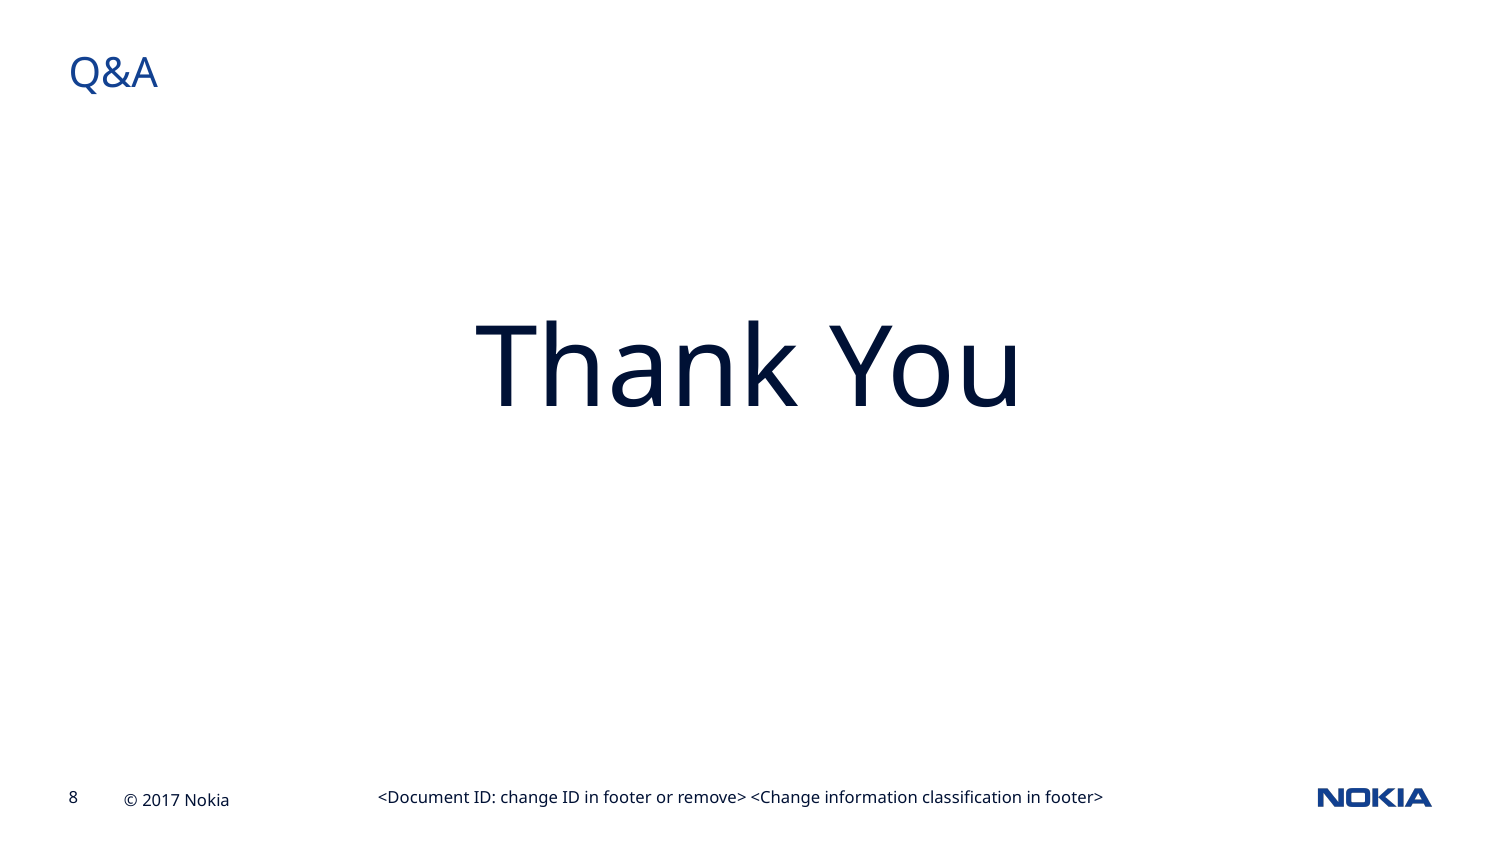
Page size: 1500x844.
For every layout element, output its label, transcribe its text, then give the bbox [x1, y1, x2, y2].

text_box Thank You [68, 281, 1432, 441]
list Q&A [68, 46, 1432, 97]
footer <Document ID: change ID in footer or remove> <Change information classification in footer> [377, 790, 1122, 811]
picture [1292, 762, 1458, 833]
